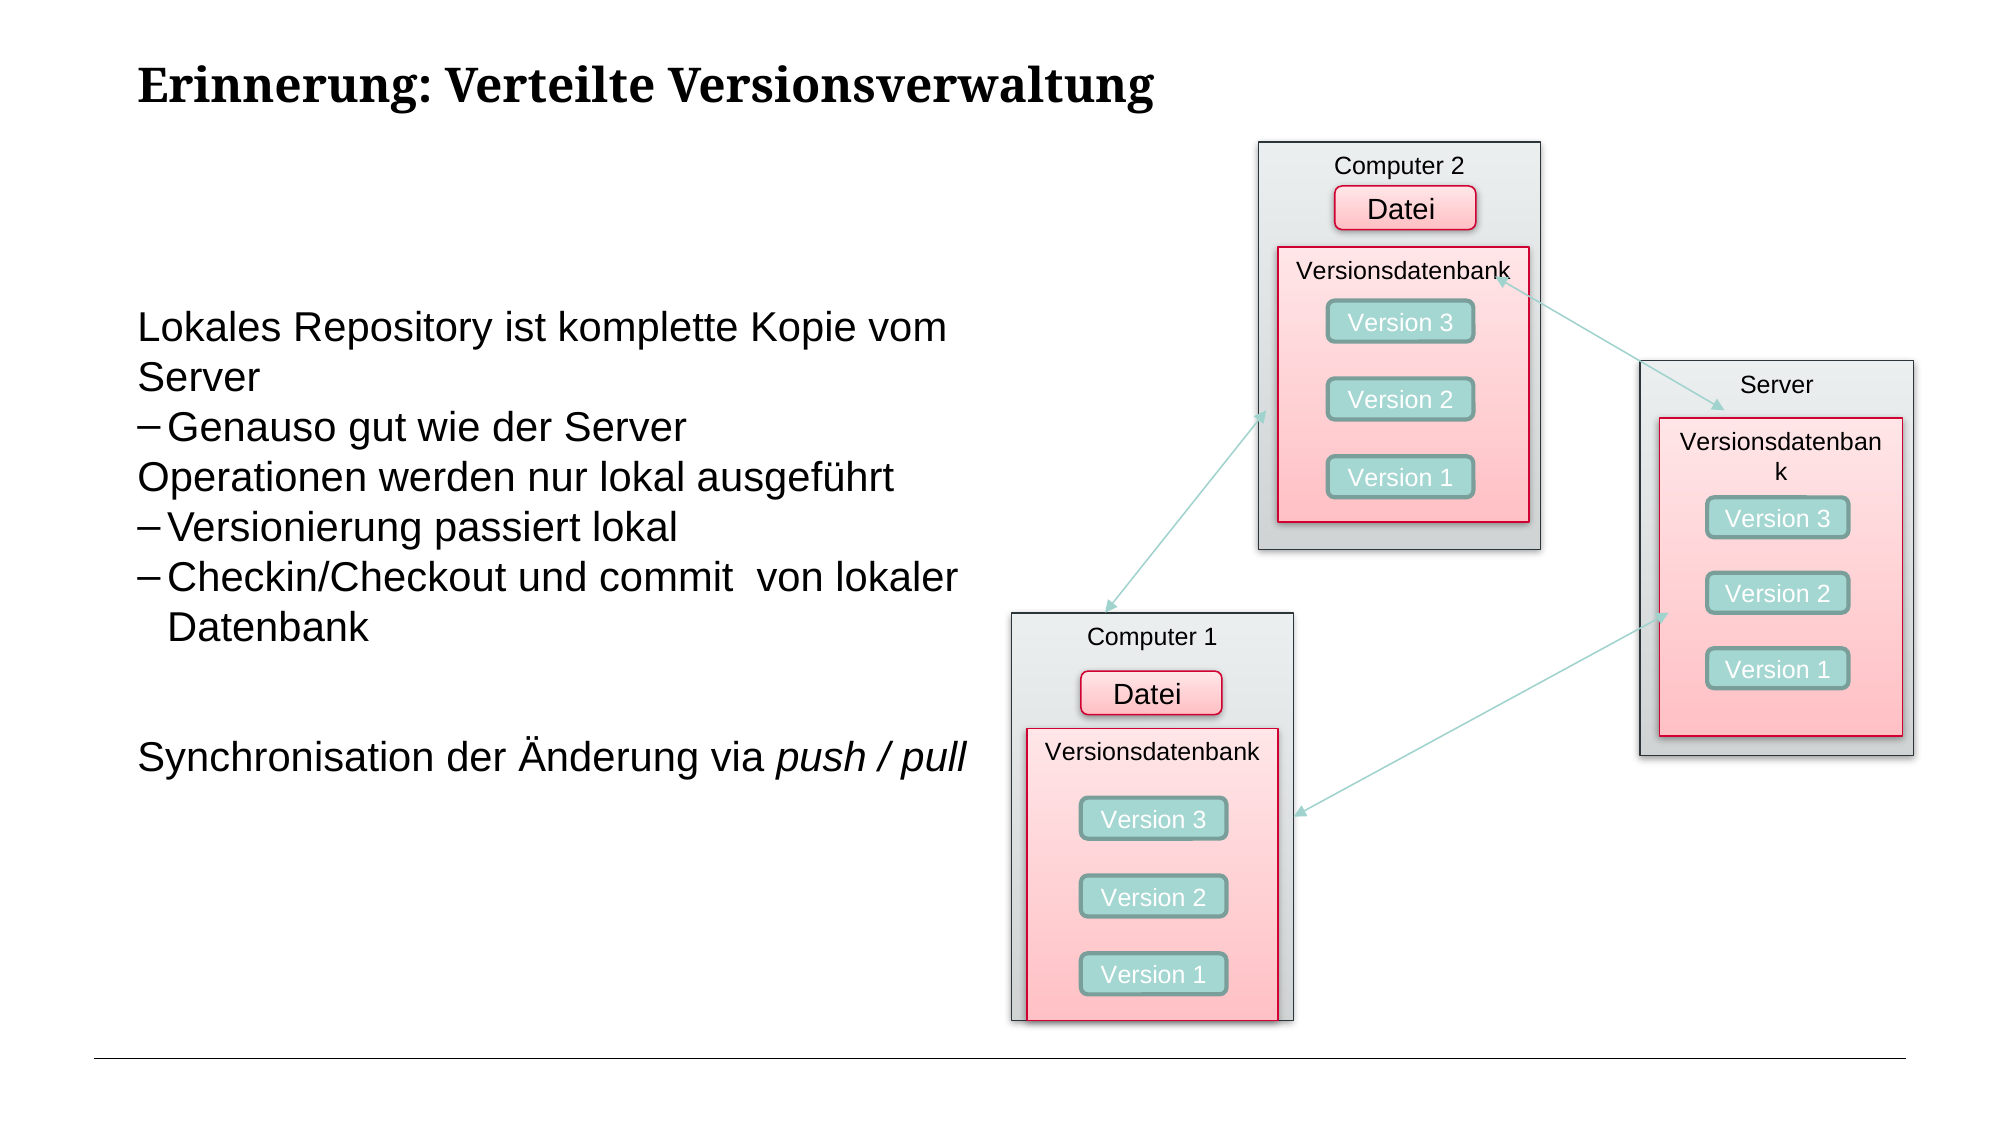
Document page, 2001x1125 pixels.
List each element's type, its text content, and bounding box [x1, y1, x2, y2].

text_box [1293, 612, 1669, 817]
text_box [1639, 360, 1914, 756]
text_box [1011, 612, 1294, 1021]
list Lokales Repository ist komplette Kopie vom Server Genauso gut wie der Server Operationen werden nur lokal ausgeführt Versionierung passiert lokal Checkin/Checkout und commit von lokaler Datenbank Synchronisation der Änderung via push / pull [137, 299, 988, 1014]
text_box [1494, 276, 1725, 411]
title Erinnerung: Verteilte Versionsverwaltung [137, 59, 1798, 278]
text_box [1104, 410, 1267, 613]
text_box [1258, 141, 1541, 550]
